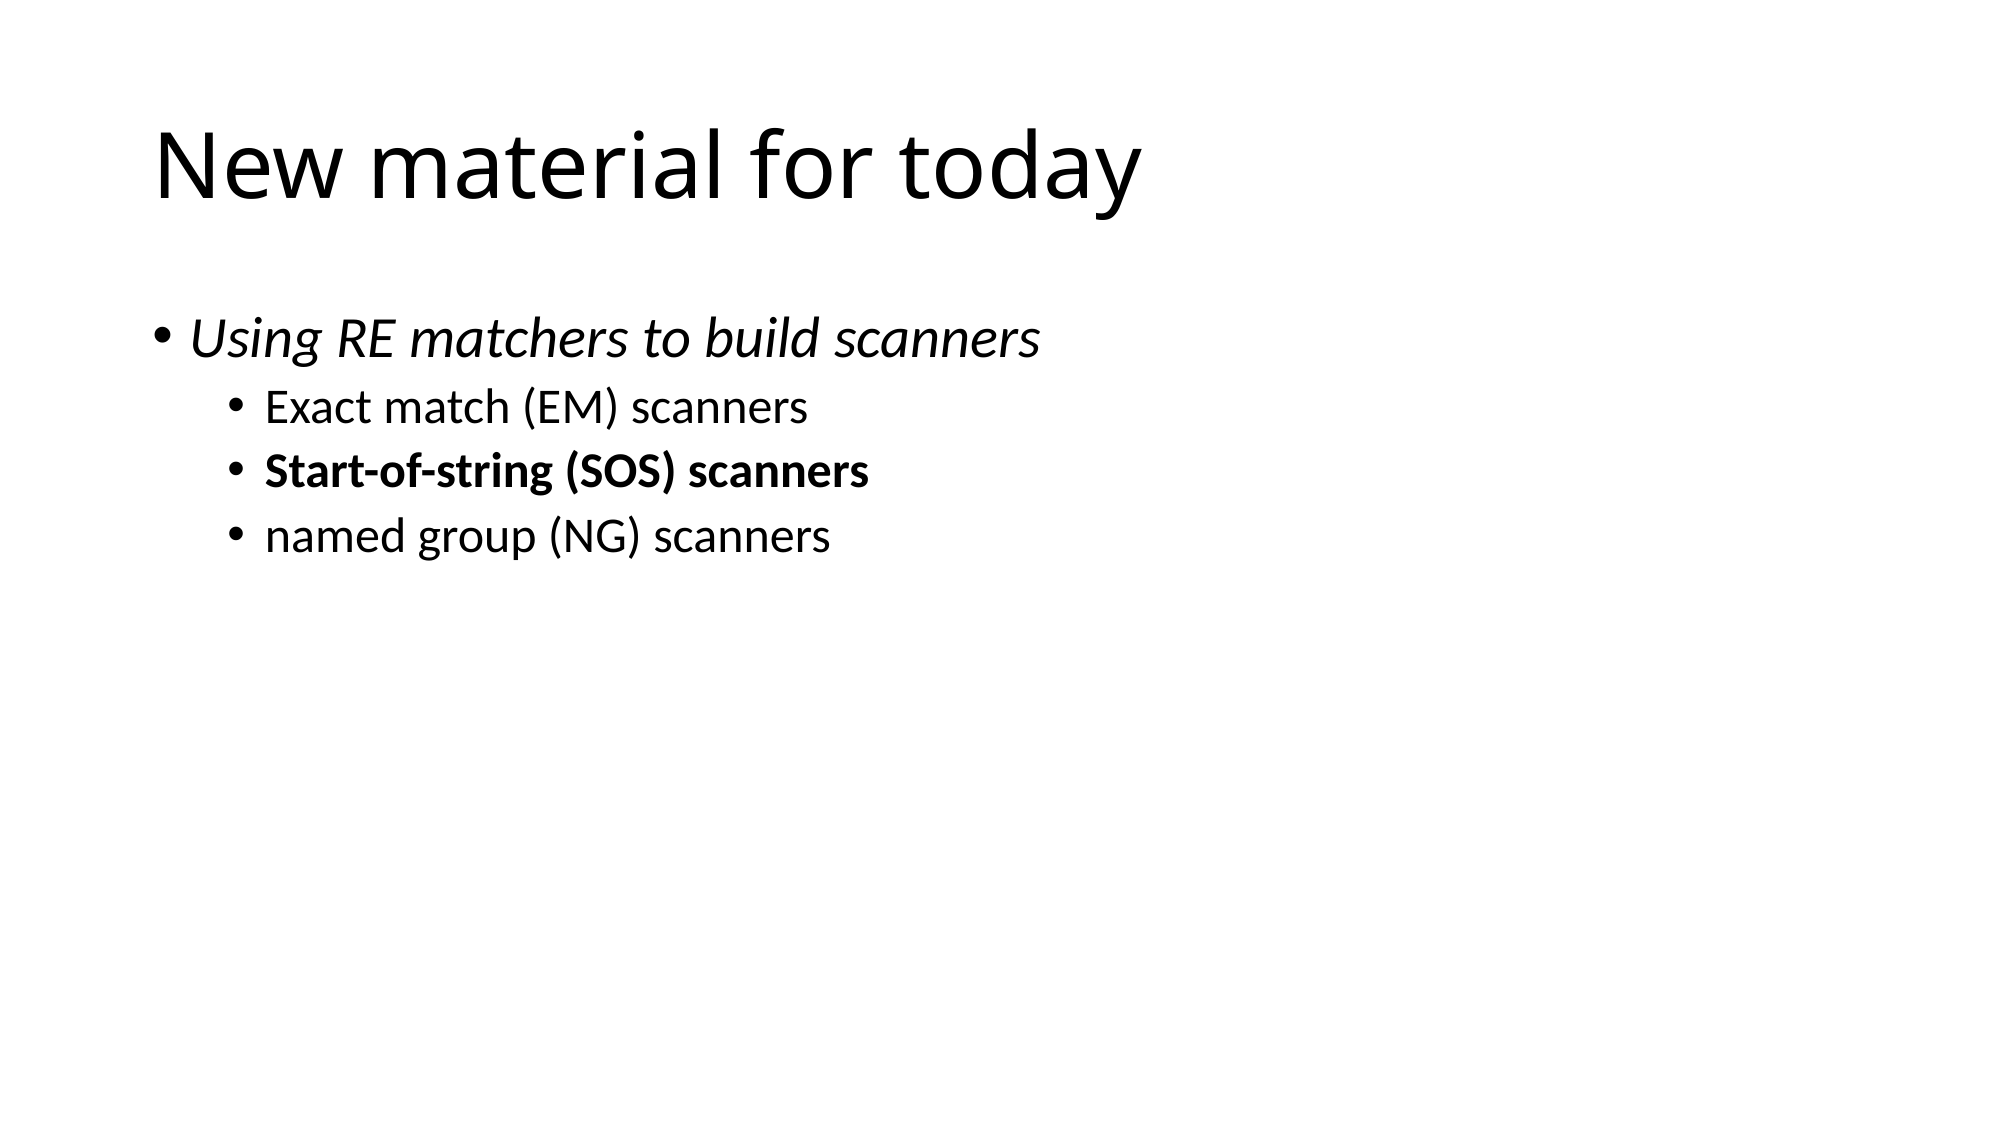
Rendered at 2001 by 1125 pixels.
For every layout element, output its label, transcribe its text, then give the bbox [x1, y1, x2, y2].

list Using RE matchers to build scanners Exact match (EM) scanners Start-of-string (SOS) scanners named group (NG) scanners [137, 299, 1863, 1014]
title New material for today [137, 59, 1863, 278]
